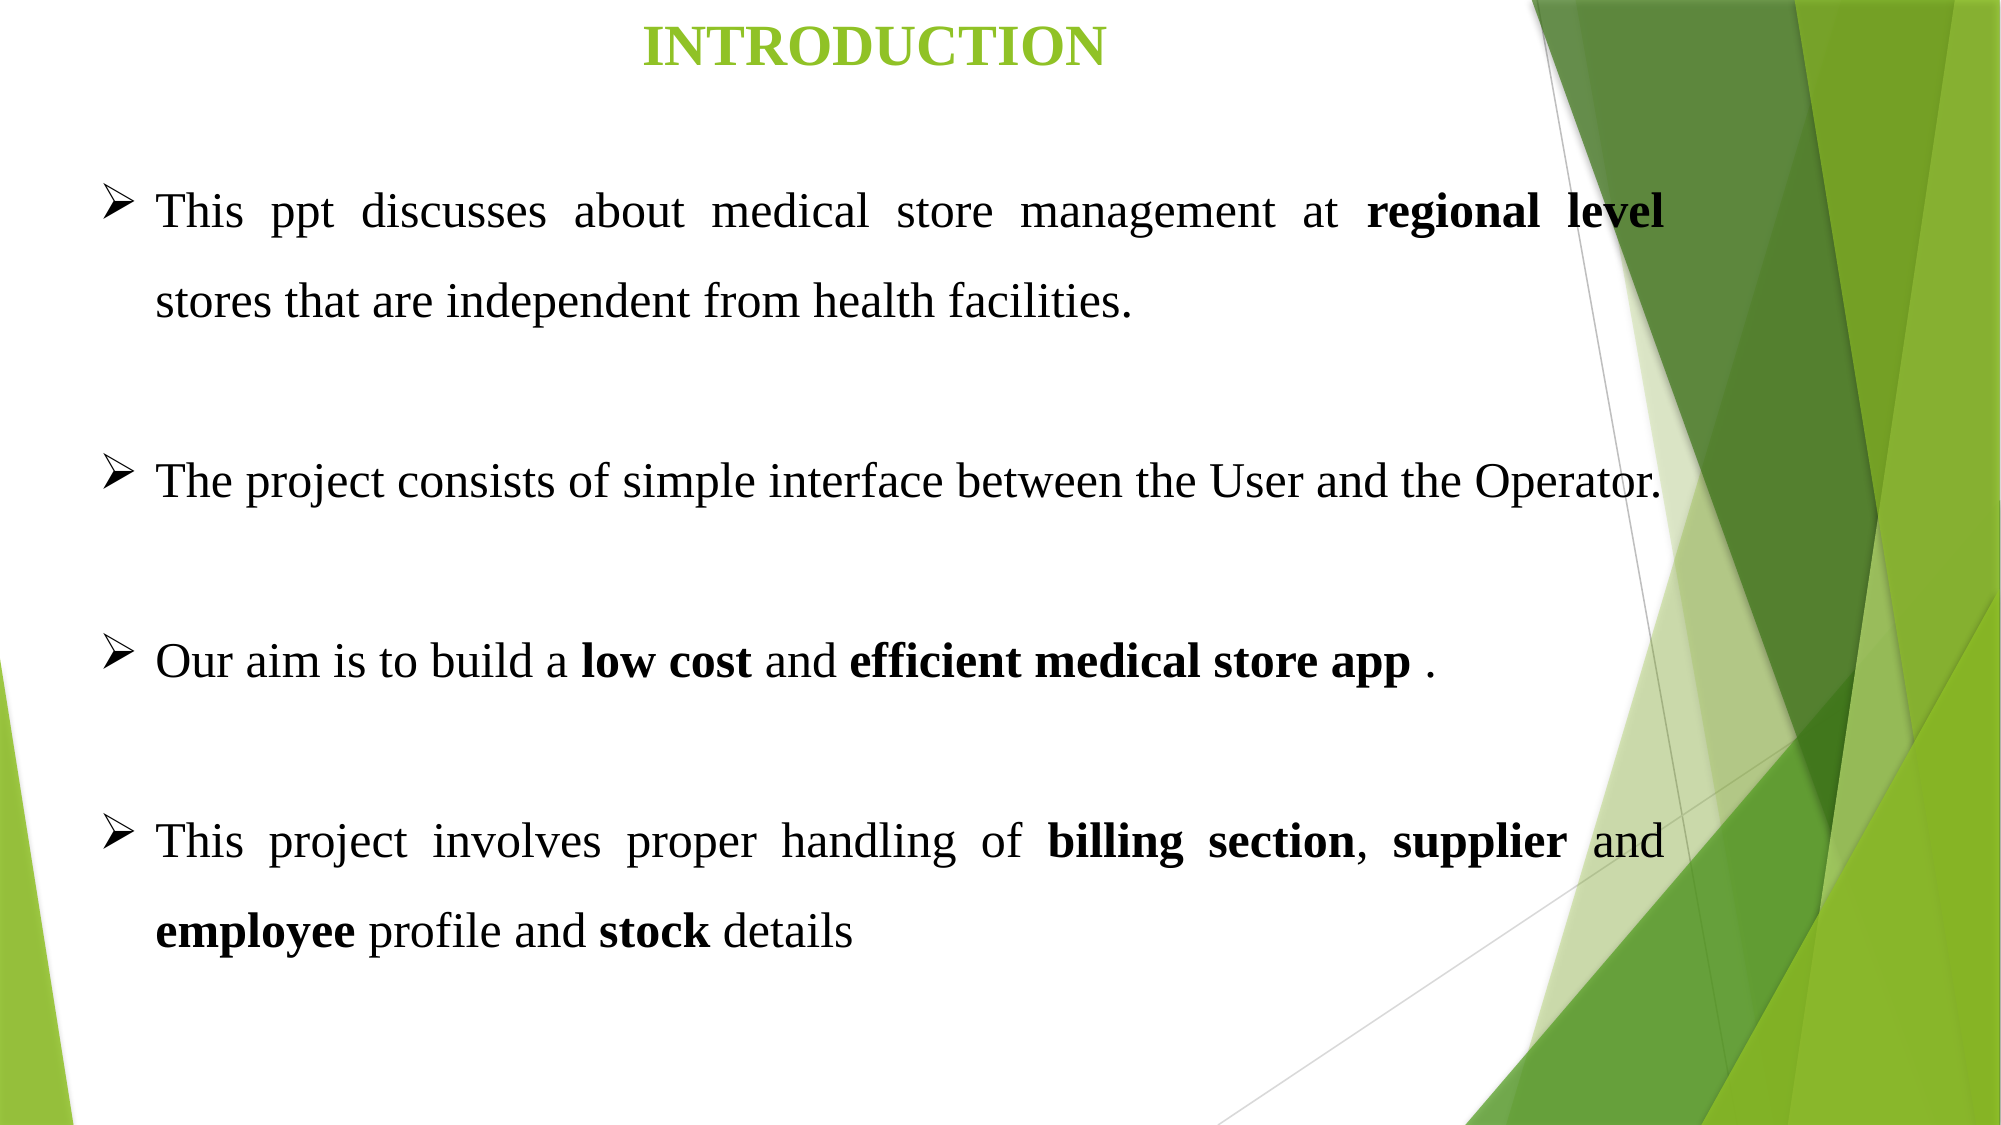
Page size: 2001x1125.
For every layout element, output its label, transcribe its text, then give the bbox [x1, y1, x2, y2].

text_box INTRODUCTION This ppt discusses about medical store management at regional level stores that are independent from health facilities. The project consists of simple interface between the User and the Operator. Our aim is to build a low cost and efficient medical store app . This project involves proper handling of billing section, supplier and employee profile and stock details [84, 0, 1680, 965]
